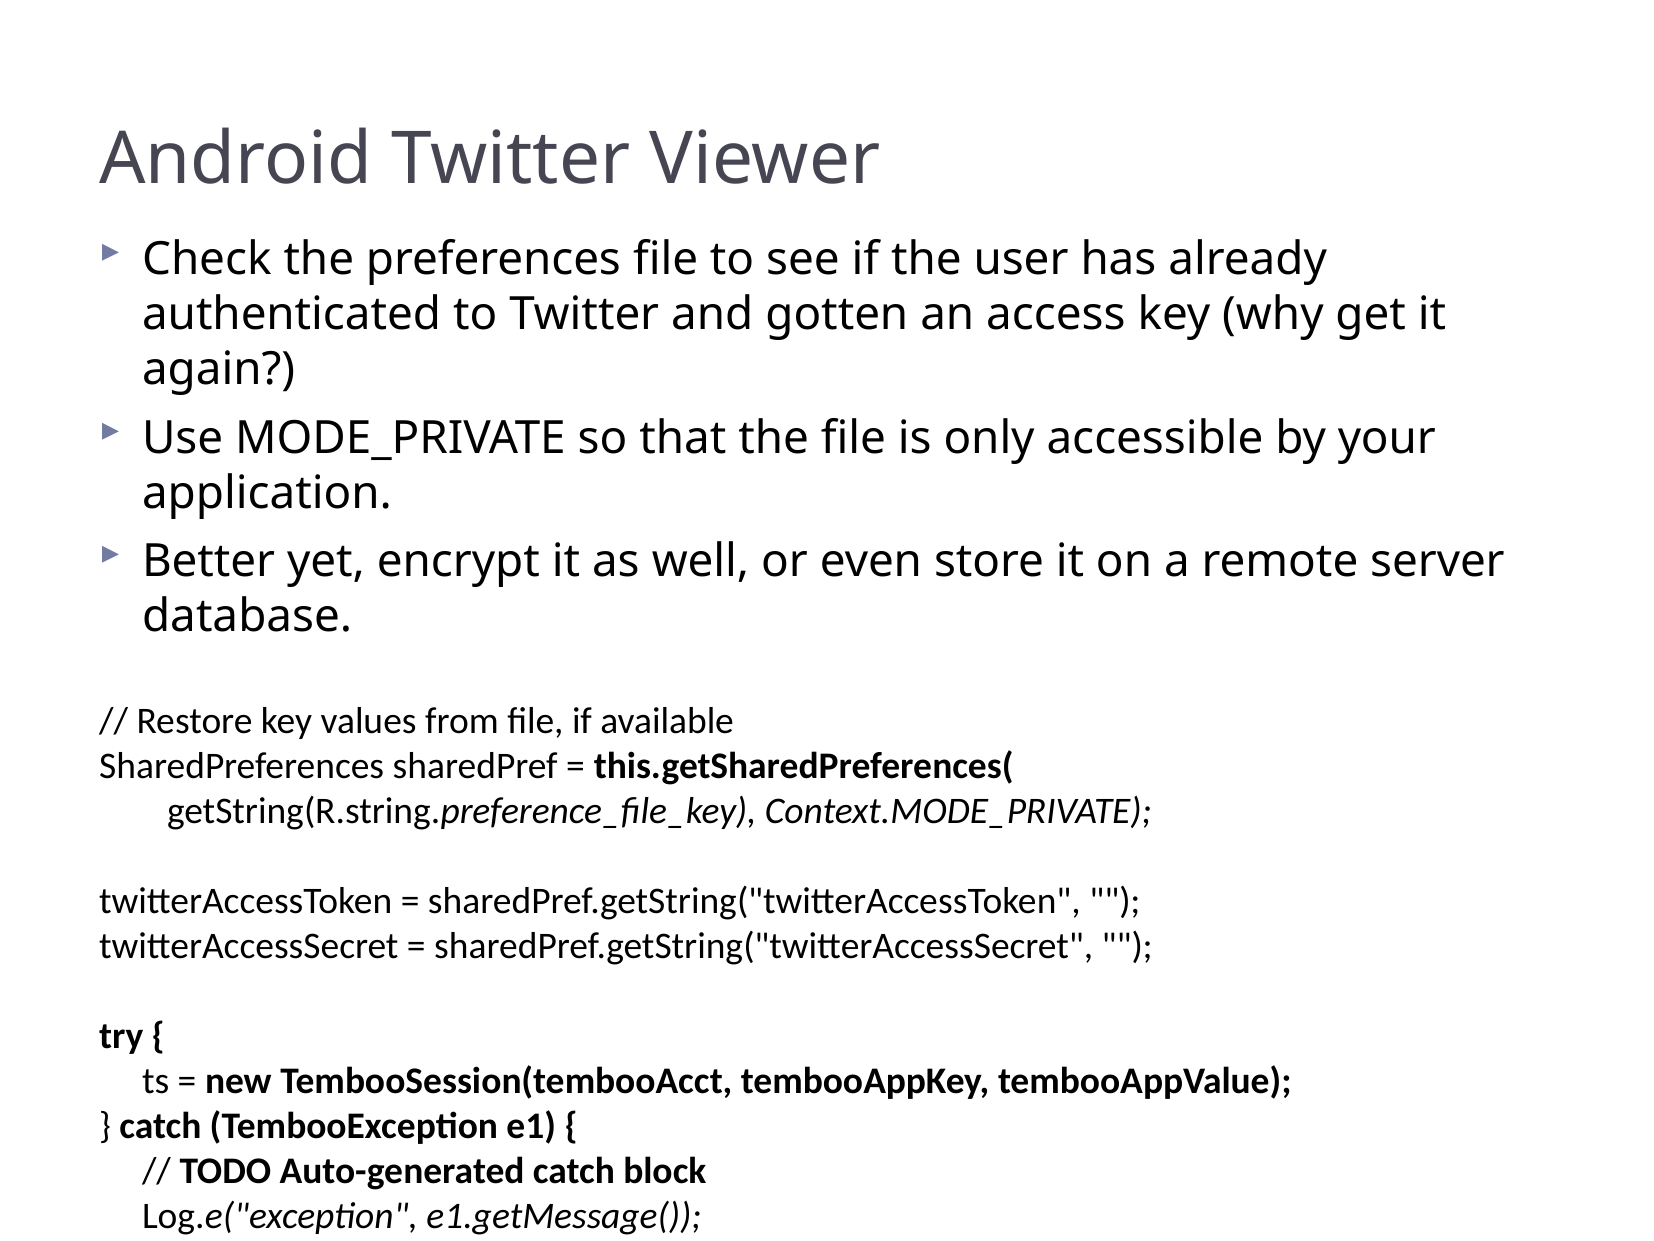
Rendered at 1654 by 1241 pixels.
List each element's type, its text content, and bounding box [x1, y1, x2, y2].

text_box Android Twitter Viewer [82, 27, 1571, 207]
text_box Check the preferences file to see if the user has already authenticated to Twitter and gotten an access key (why get it again?) Use MODE_PRIVATE so that the file is only accessible by your application. Better yet, encrypt it as well, or even store it on a remote server database. // Restore key values from file, if available SharedPreferences sharedPref = this.getSharedPreferences( getString(R.string.preference_file_key), Context.MODE_PRIVATE); twitterAccessToken = sharedPref.getString("twitterAccessToken", ""); twitterAccessSecret = sharedPref.getString("twitterAccessSecret", ""); try { ts = new TembooSession(tembooAcct, tembooAppKey, tembooAppValue); } catch (TembooException e1) { // TODO Auto-generated catch block Log.e("exception", e1.getMessage()); } [82, 220, 1571, 1241]
